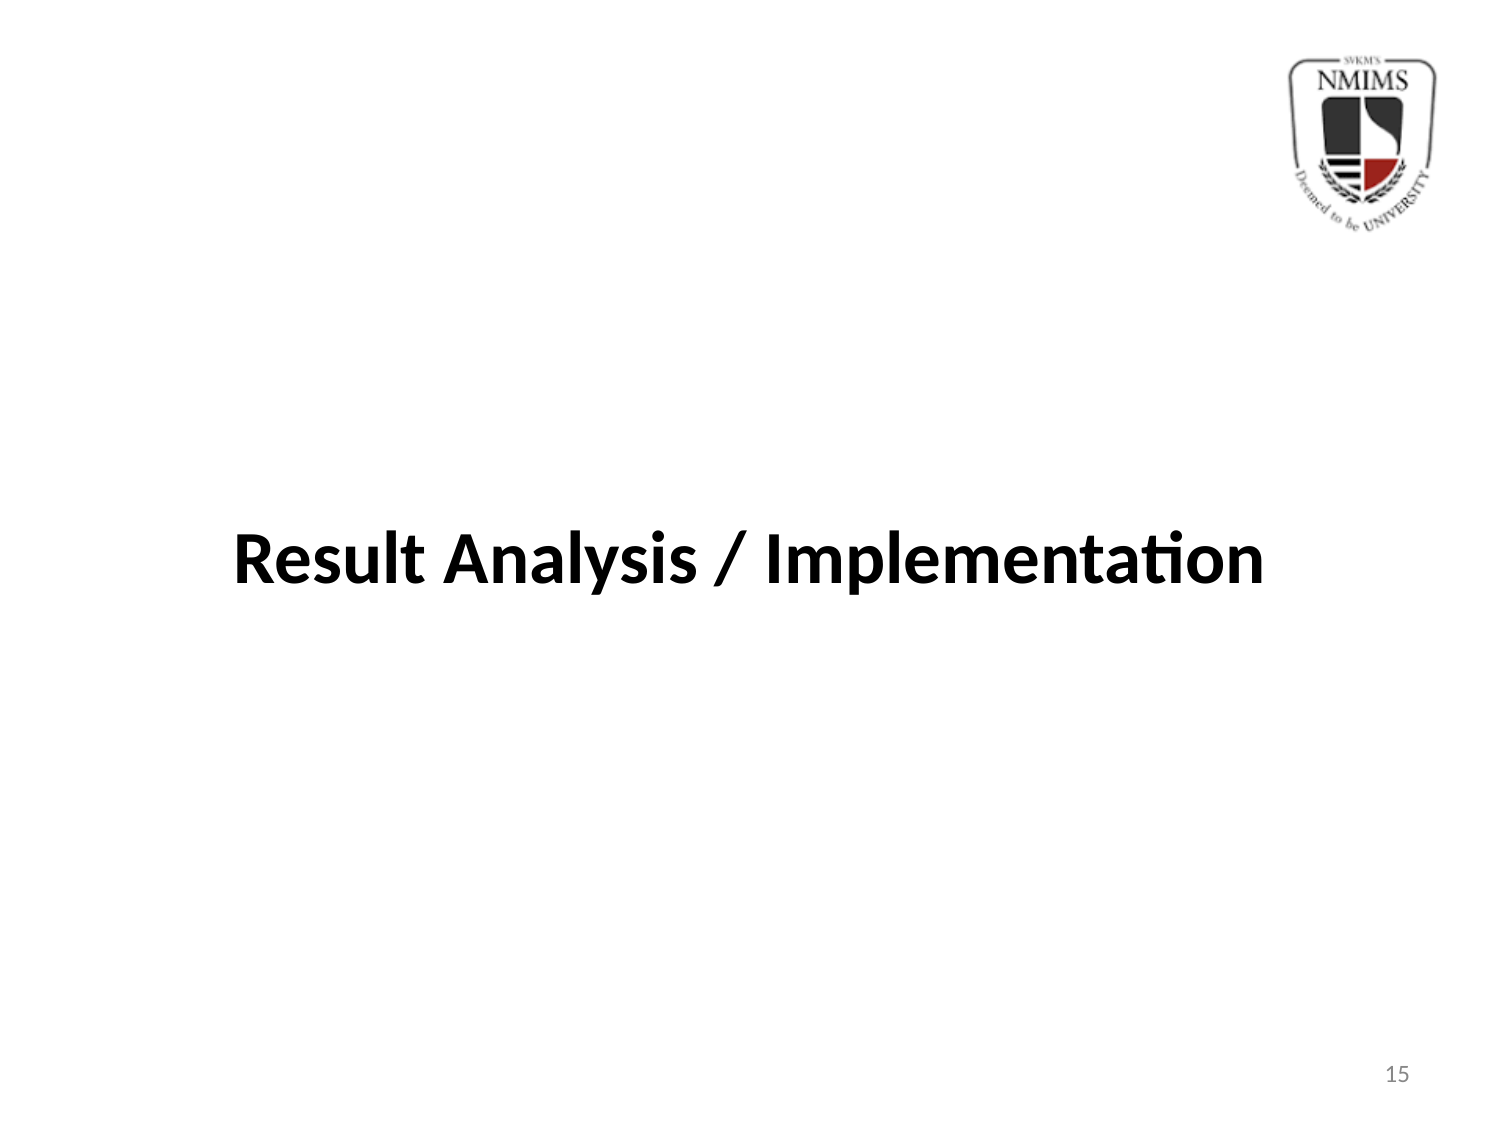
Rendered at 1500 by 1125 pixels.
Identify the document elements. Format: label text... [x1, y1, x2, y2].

slide_number ‹#› [1074, 1042, 1425, 1103]
picture [1275, 42, 1450, 242]
text_box Result Analysis / Implementation [156, 493, 1344, 632]
